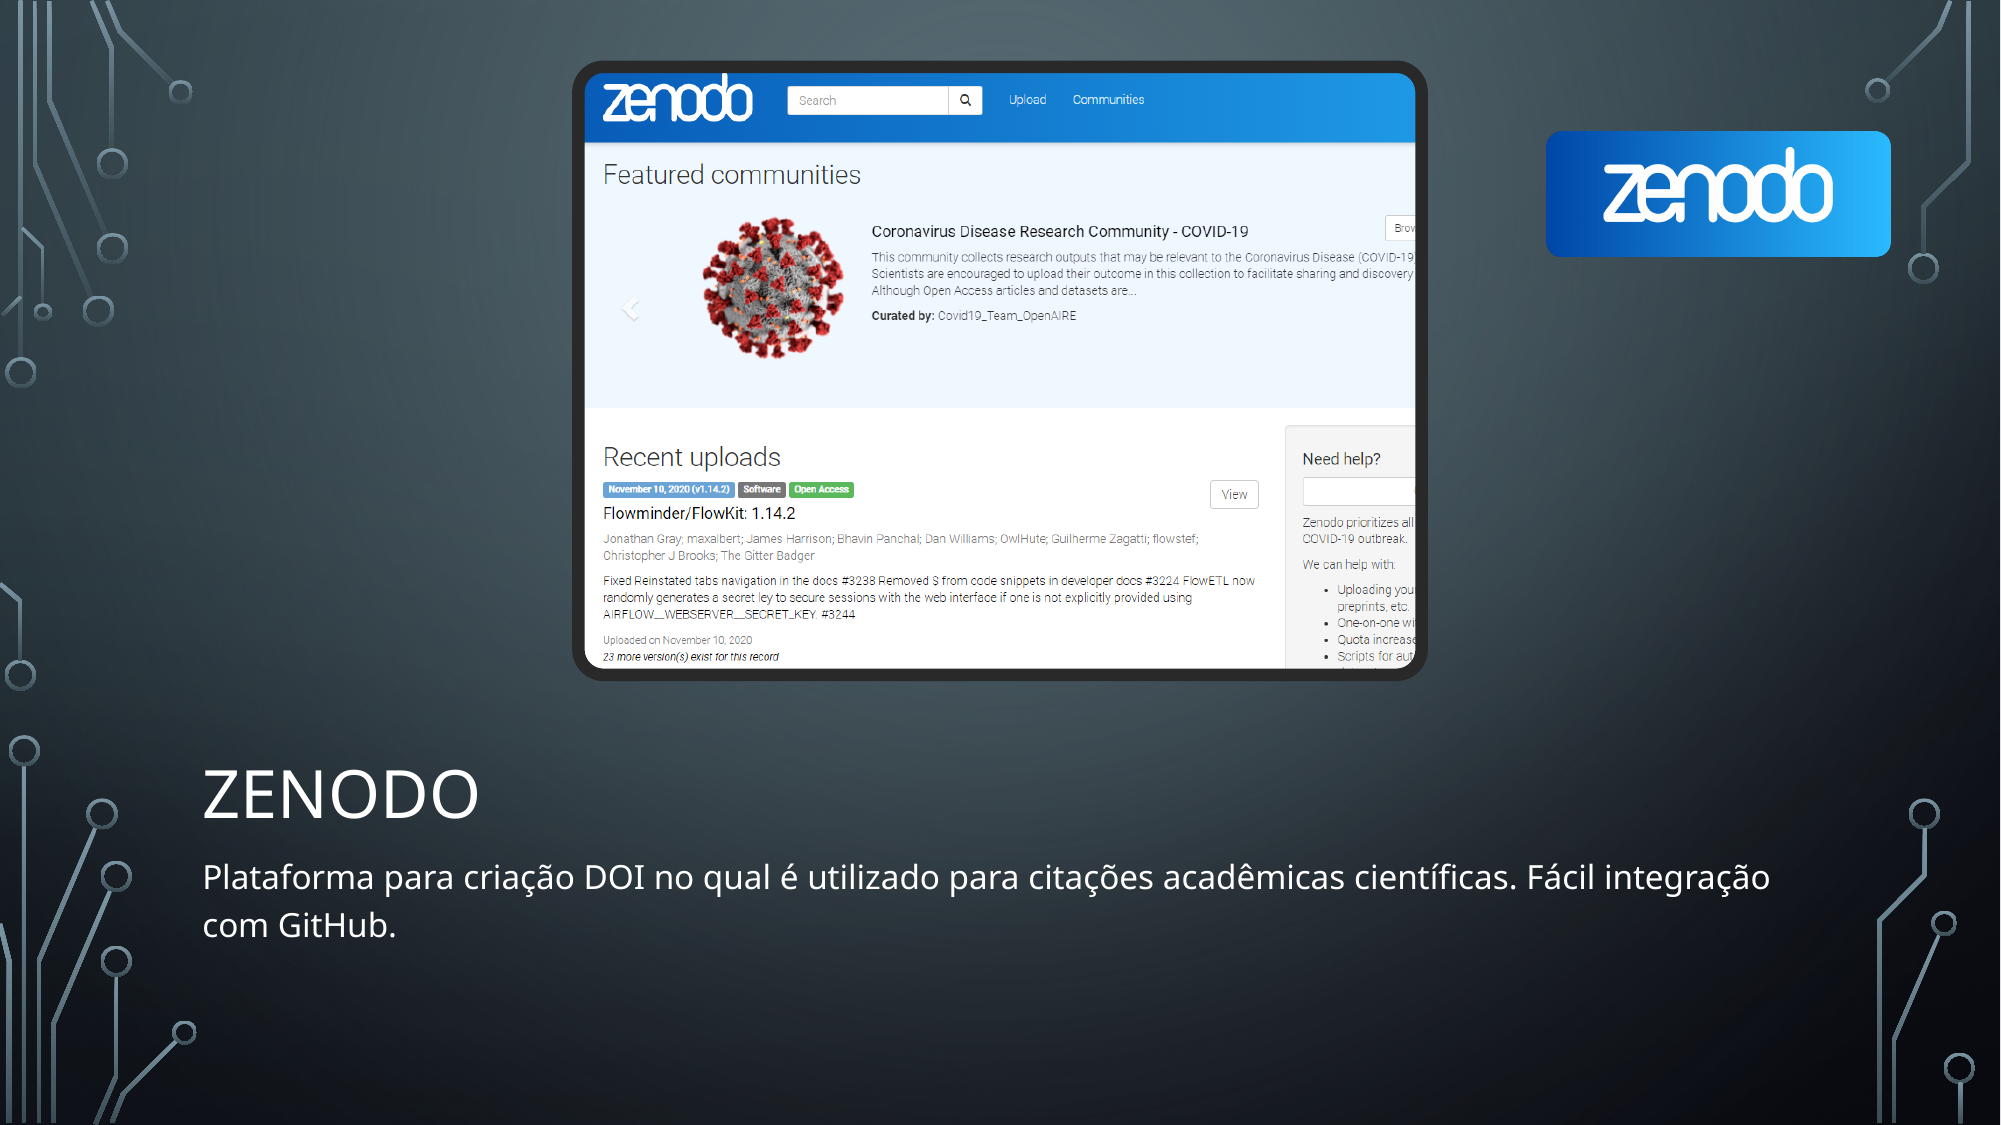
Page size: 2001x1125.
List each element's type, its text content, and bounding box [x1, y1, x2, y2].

picture [578, 66, 1422, 676]
list Plataforma para criação DOI no qual é utilizado para citações acadêmicas científicas. Fácil integração com GitHub. [187, 840, 1813, 953]
picture [1546, 131, 1891, 257]
title zenodo [187, 706, 1814, 841]
